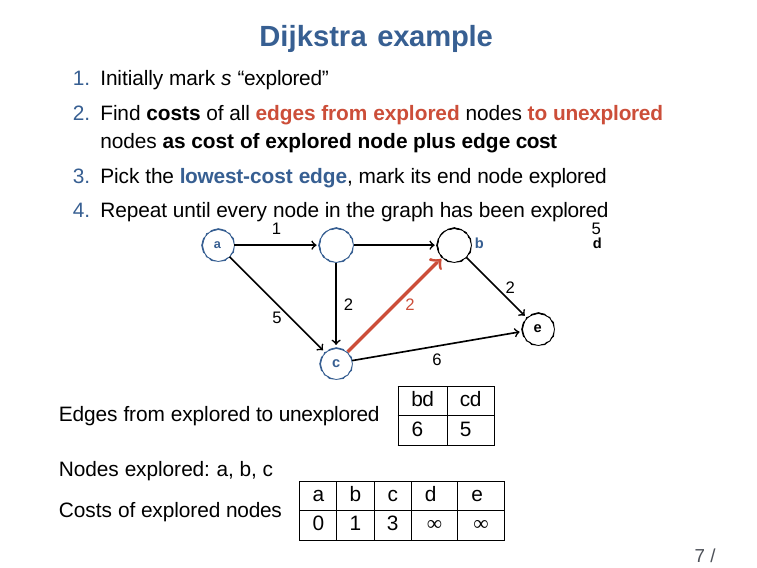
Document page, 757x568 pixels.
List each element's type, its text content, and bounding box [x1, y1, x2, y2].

table_cell ∞ [412, 511, 457, 540]
table_cell 6 [399, 416, 447, 445]
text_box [351, 327, 520, 362]
text_box Edges from explored to unexplored Nodes explored: a, b, c [56, 398, 383, 481]
table_header bd [399, 389, 447, 415]
table_header b [337, 482, 374, 510]
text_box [228, 240, 324, 351]
title Dijkstra example [257, 13, 499, 52]
table_header e [458, 482, 504, 510]
table_header a [300, 482, 336, 510]
picture [521, 312, 555, 346]
text_box Initially mark s “explored” Find costs of all edges from explored nodes to unexplored nodes as cost of explored node plus edge cost Pick the lowest-cost edge, mark its end node explored Repeat until every node in the graph has been explored 1 5 a b d 2 [70, 52, 668, 298]
table_header cd [448, 387, 494, 415]
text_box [465, 256, 526, 317]
table_cell 3 [375, 511, 411, 540]
text_box Costs of explored nodes [56, 495, 285, 522]
table_header d [412, 482, 457, 510]
table_cell 5 [448, 416, 494, 445]
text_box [201, 227, 472, 380]
table_header c [375, 482, 411, 510]
table_cell 0 [300, 511, 336, 540]
table_cell ∞ [458, 511, 504, 540]
text_box A = [a : 0, b : 1, c : 3, d : 5, e : 7] X = {a, b, c, d, e} D = [] [225, 242, 472, 368]
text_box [330, 240, 442, 354]
text_box 7 / 23 [692, 542, 740, 568]
table_cell 1 [337, 511, 374, 540]
